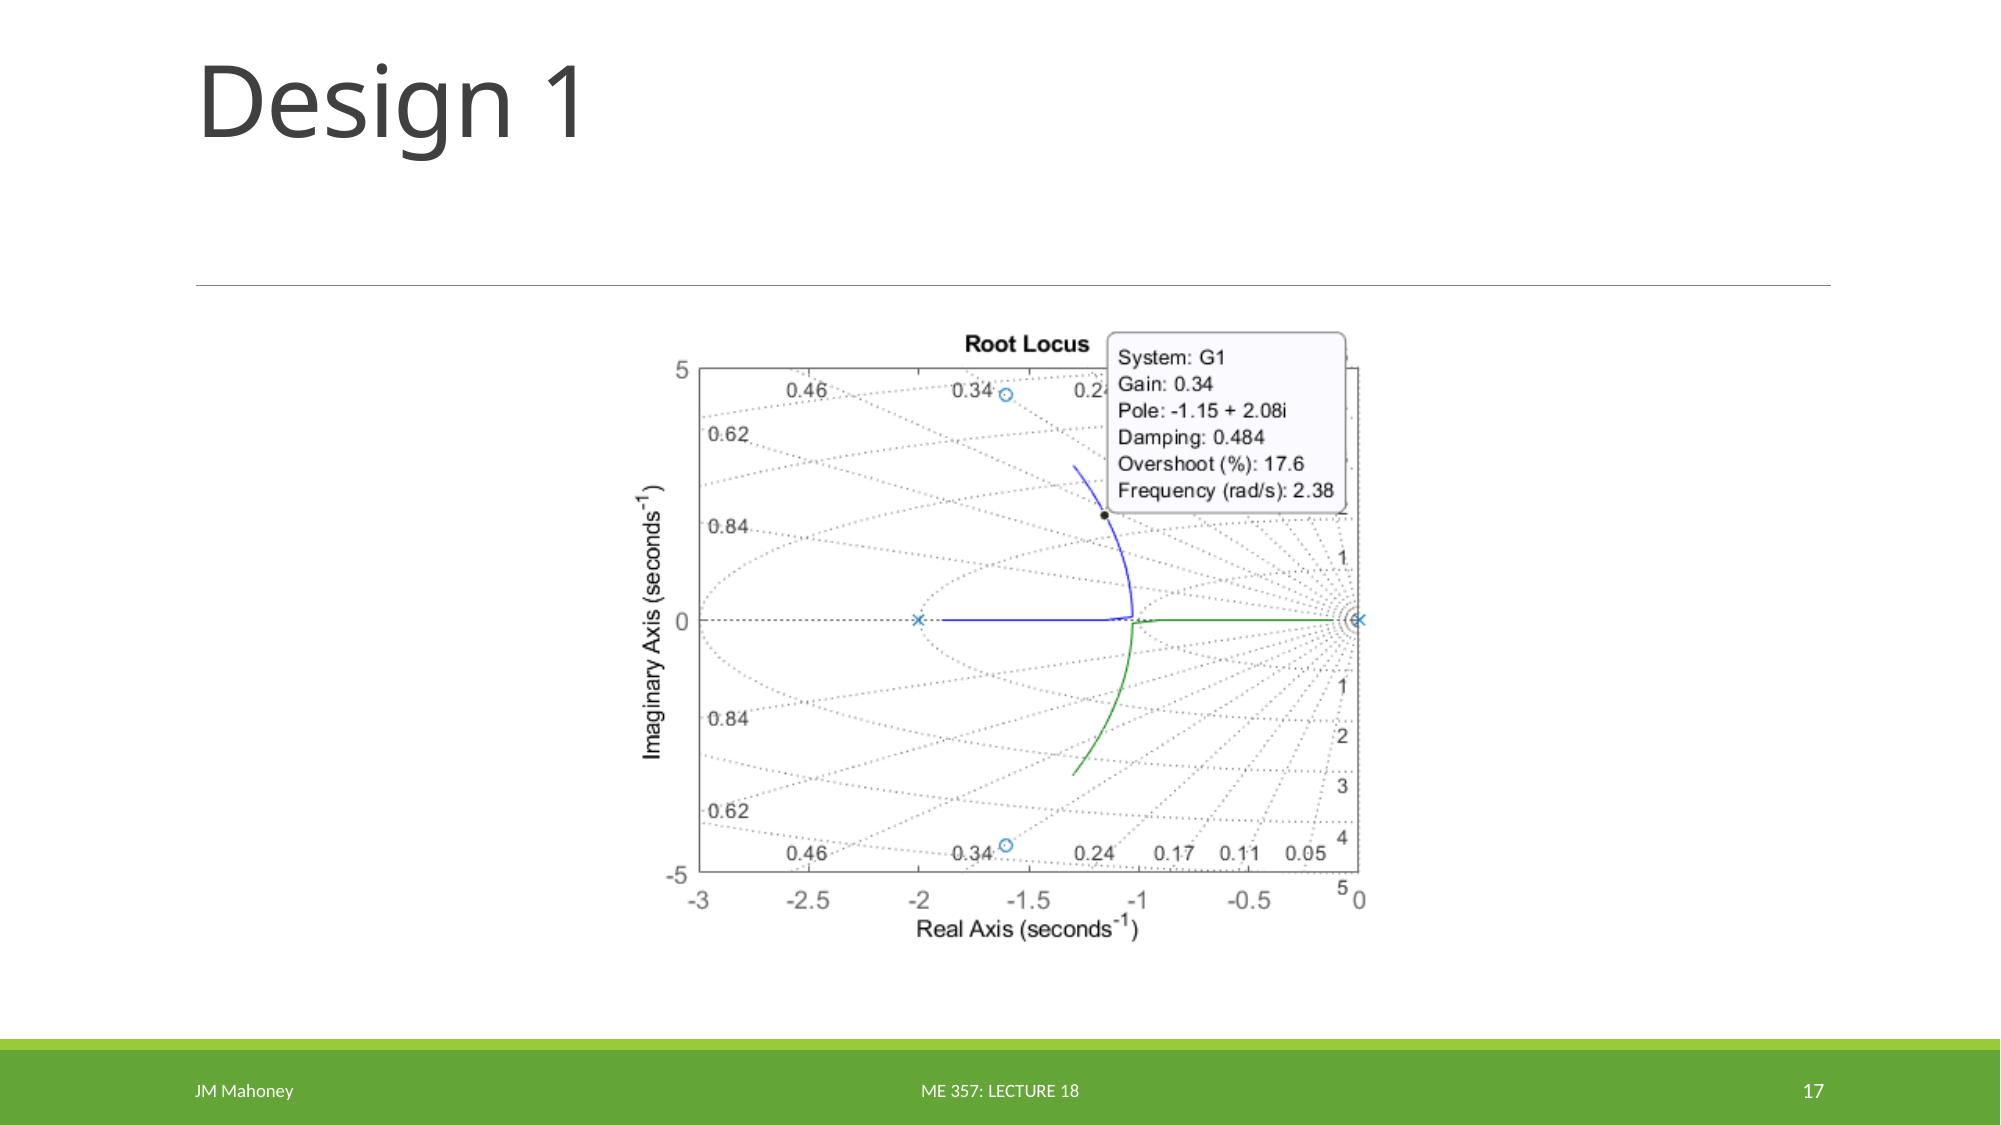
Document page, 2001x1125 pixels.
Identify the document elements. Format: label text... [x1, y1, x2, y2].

slide_number 17 [1624, 1059, 1840, 1120]
slide_number JM Mahoney [180, 1059, 586, 1120]
footer ME 357: Lecture 18 [604, 1059, 1396, 1120]
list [623, 320, 1387, 946]
